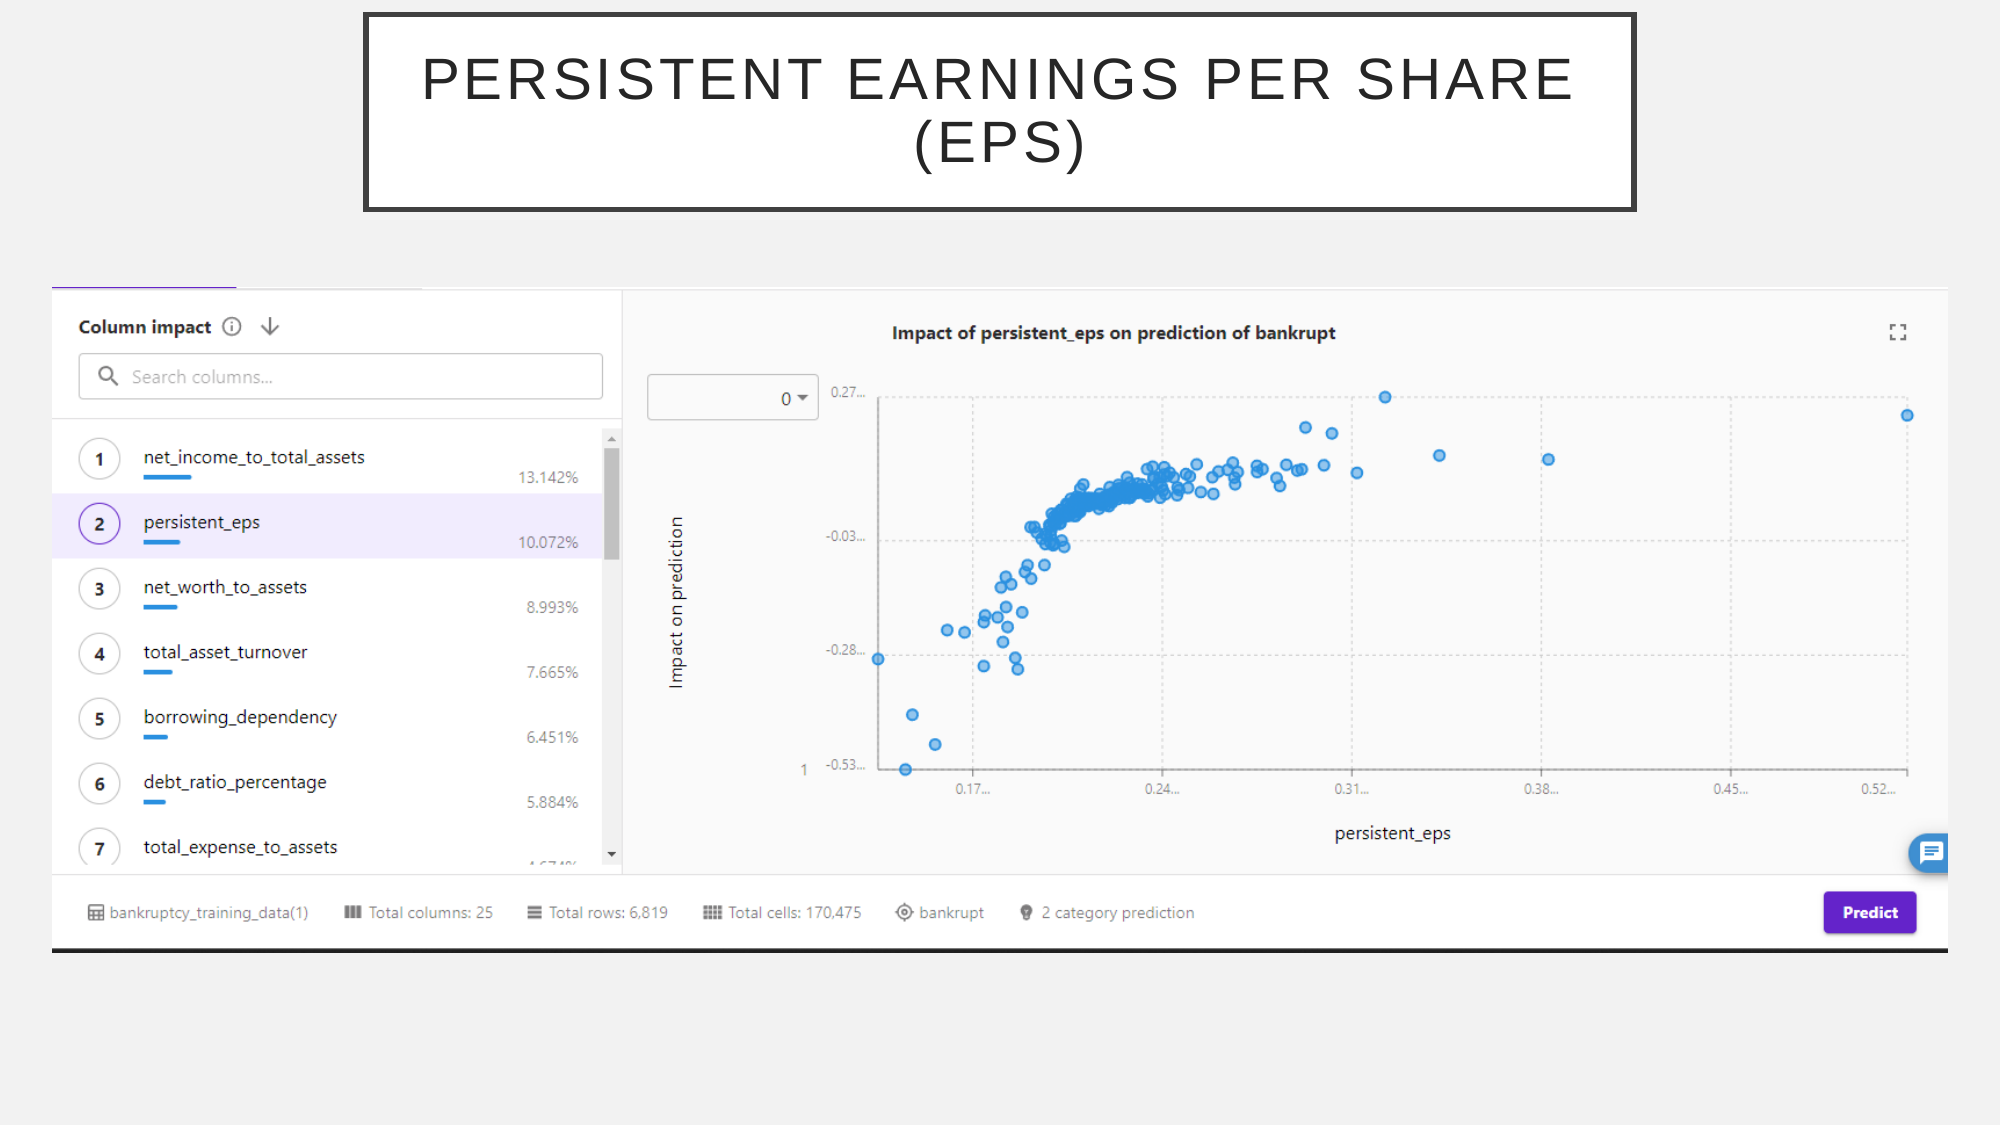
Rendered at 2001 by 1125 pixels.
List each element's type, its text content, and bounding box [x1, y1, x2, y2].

title Persistent Earnings per share (EPS) [363, 12, 1637, 212]
picture [52, 287, 1948, 953]
